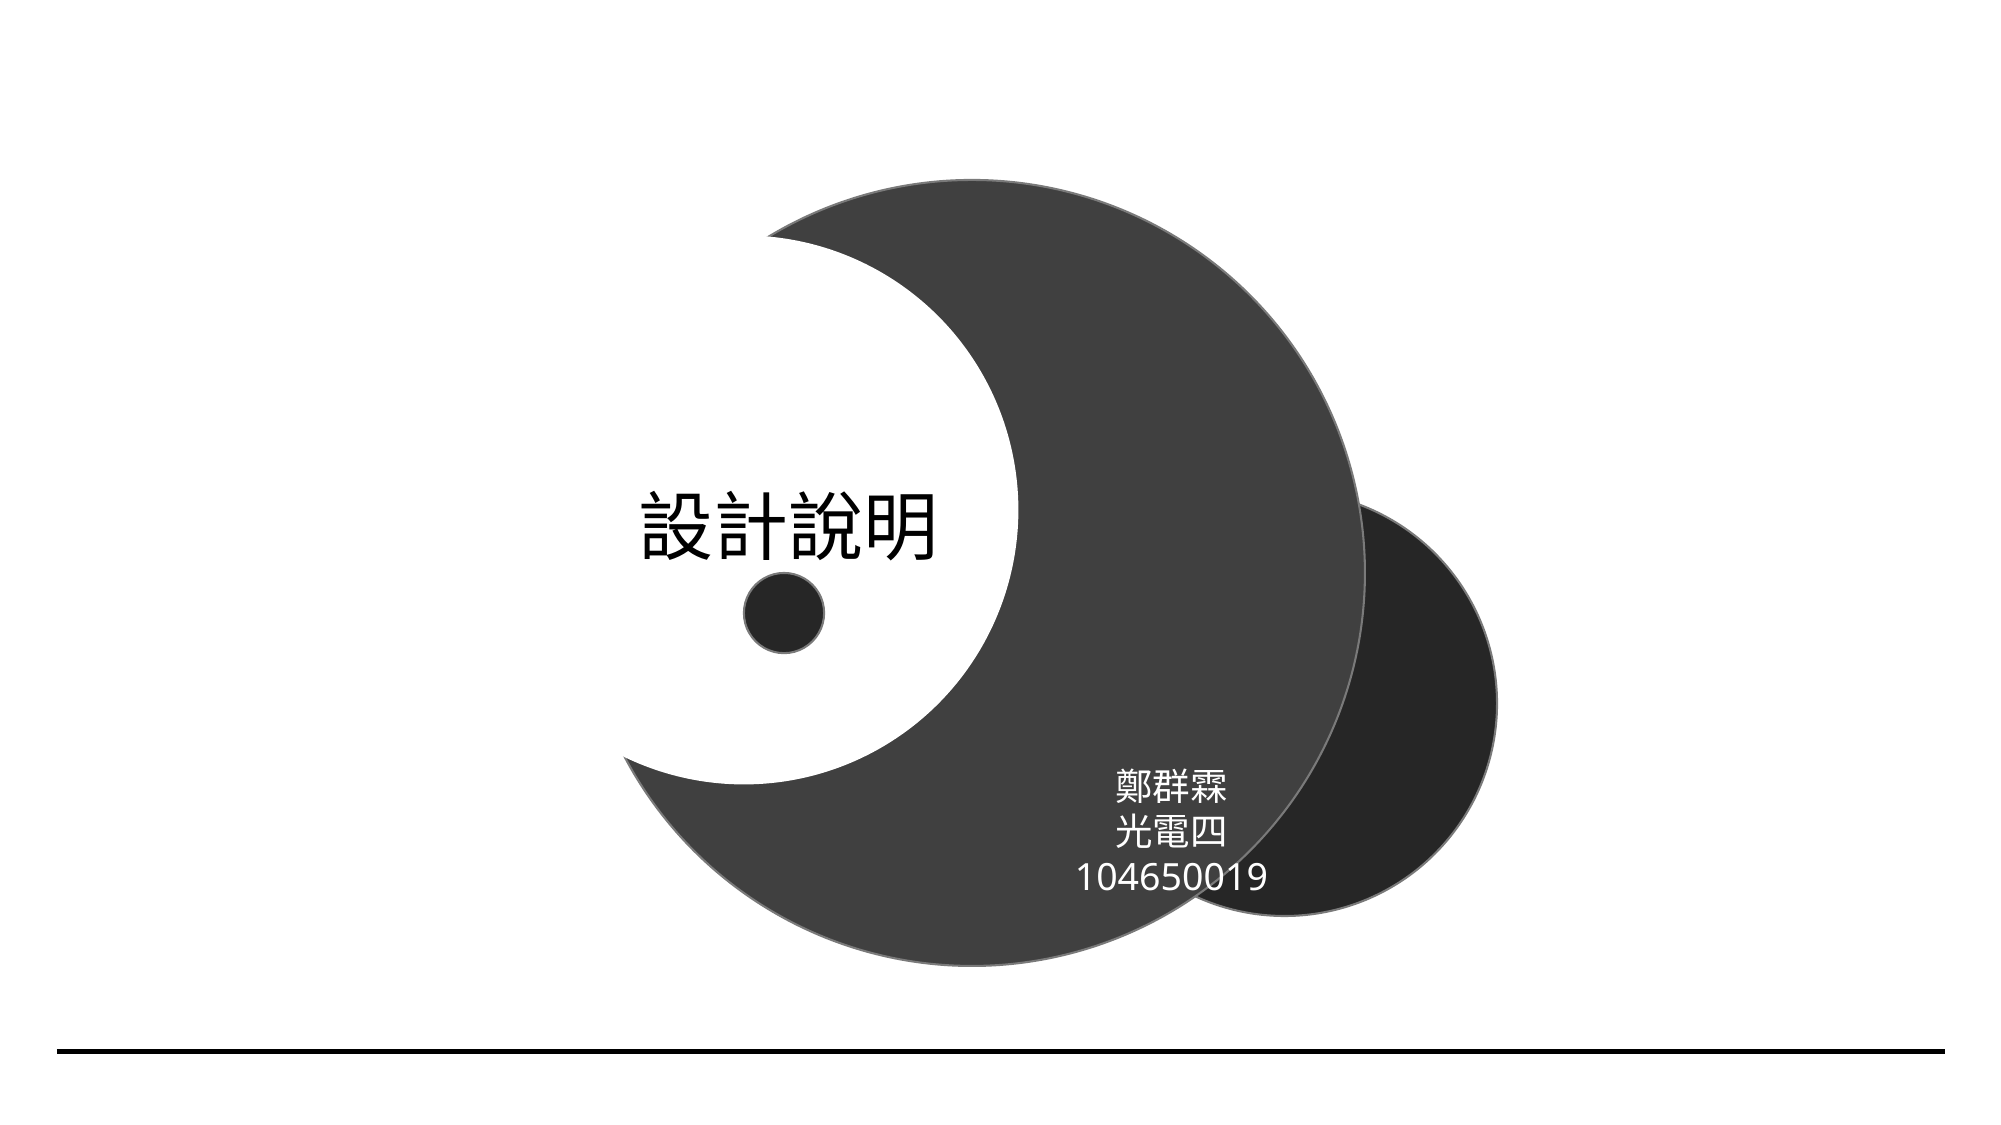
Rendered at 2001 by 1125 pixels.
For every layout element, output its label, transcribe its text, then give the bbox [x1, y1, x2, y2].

text_box [1216, 503, 1499, 918]
text_box [742, 571, 826, 655]
text_box [468, 234, 1017, 786]
text_box 鄭群霖 光電四 104650019 [1005, 755, 1338, 906]
text_box [624, 178, 1366, 967]
text_box 設計說明 [532, 471, 1046, 577]
